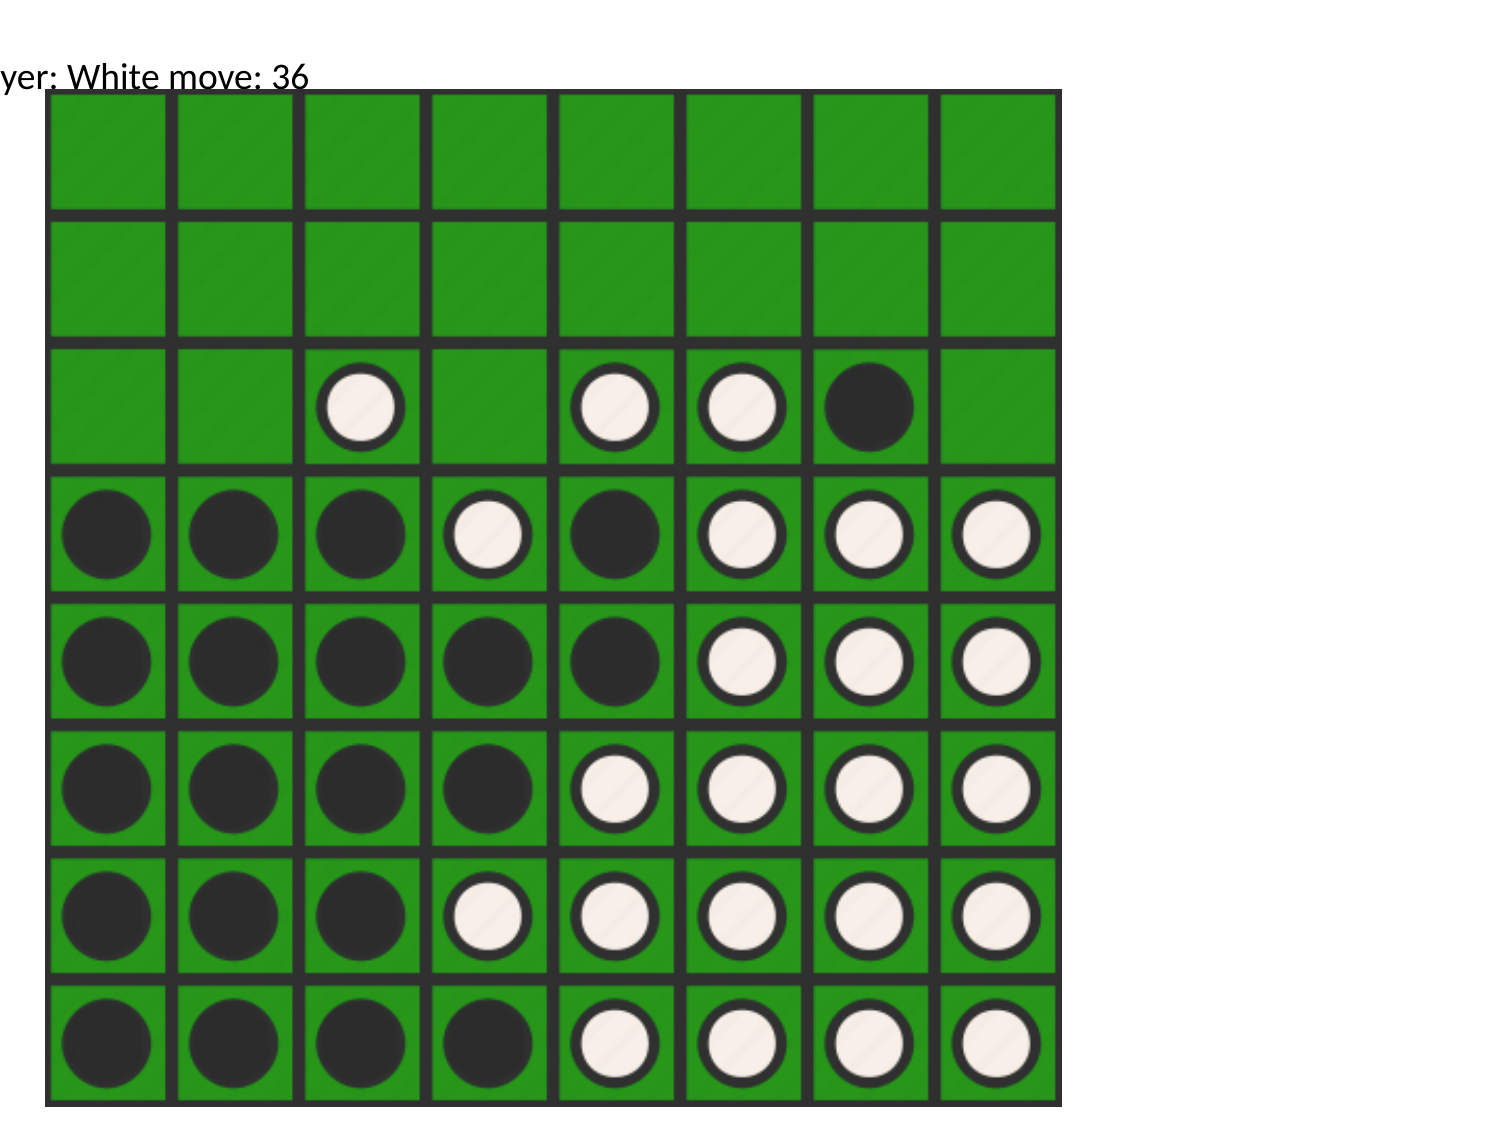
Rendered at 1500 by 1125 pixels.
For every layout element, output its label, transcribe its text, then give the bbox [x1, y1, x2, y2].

text_box turn: 40 player: White move: 36 [0, 44, 325, 105]
picture [44, 89, 1062, 1107]
